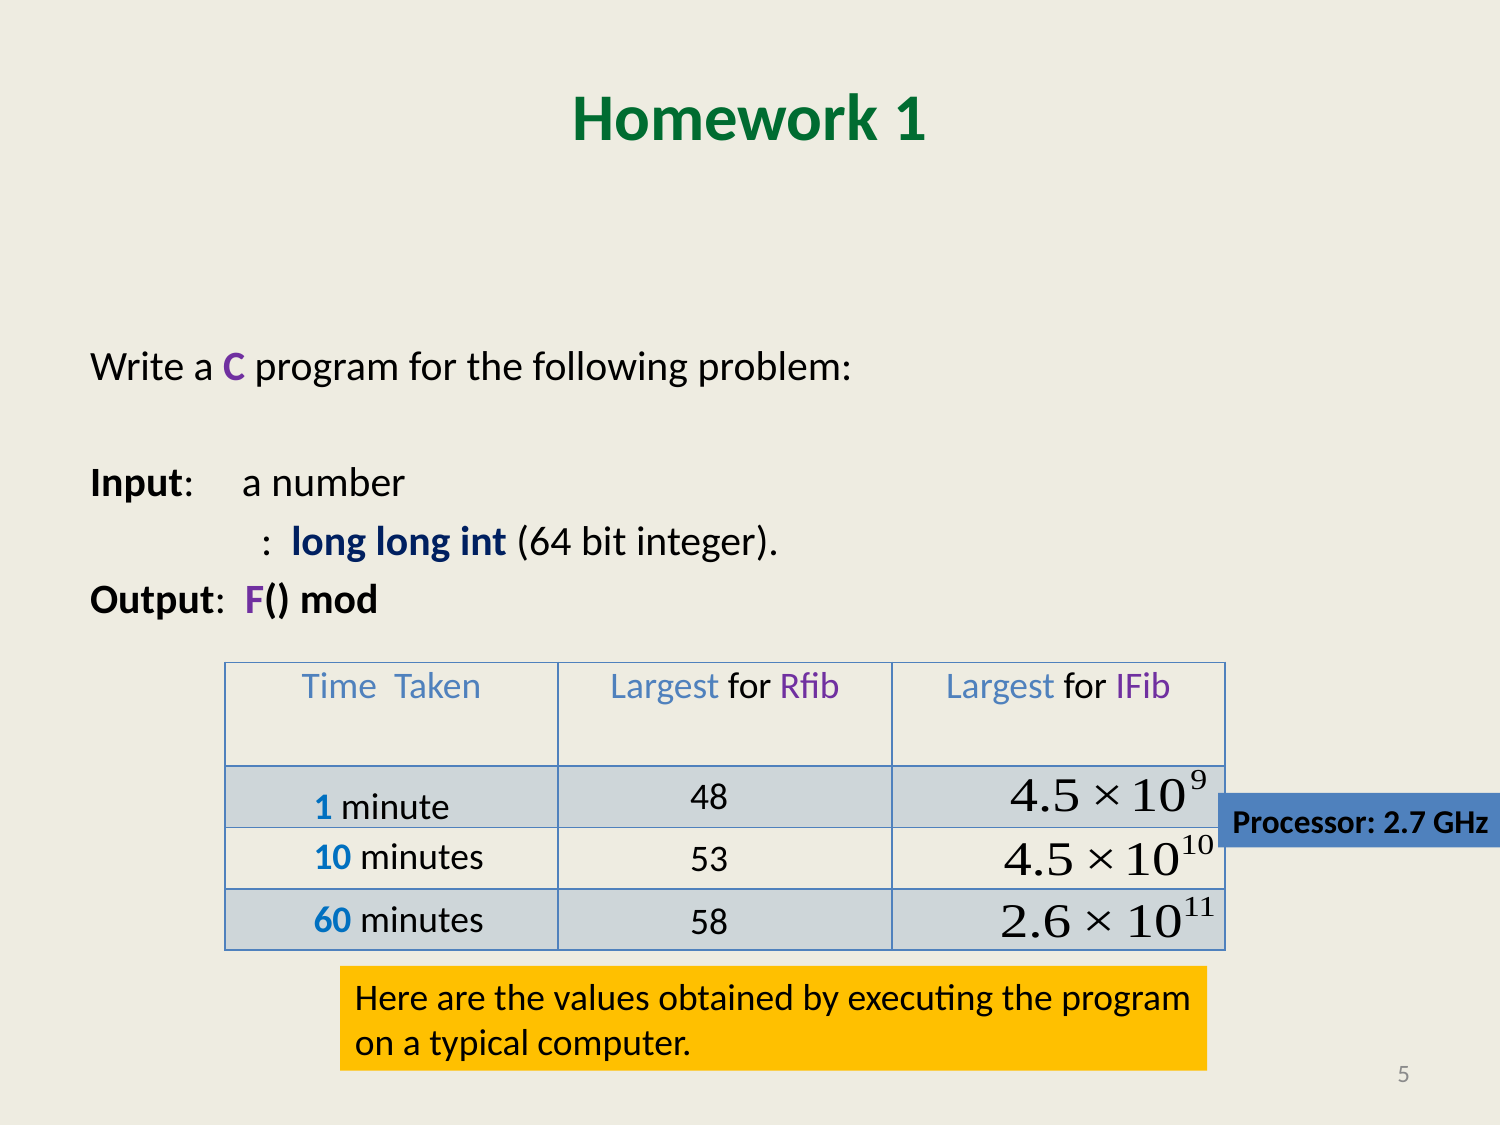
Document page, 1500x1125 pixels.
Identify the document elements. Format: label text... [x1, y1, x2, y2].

text_box 53 [675, 826, 744, 887]
text_box Processor: 2.7 GHz [1218, 792, 1500, 848]
text_box 48 [675, 764, 744, 825]
title Homework 1 [75, 45, 1425, 233]
text_box 1 minute [298, 774, 466, 824]
text_box 10 minutes [298, 824, 499, 885]
text_box Here are the values obtained by executing the program on a typical computer. [340, 965, 1208, 1071]
text_box 58 [675, 889, 744, 950]
slide_number 5 [1074, 1042, 1425, 1103]
text_box 60 minutes [298, 887, 499, 948]
